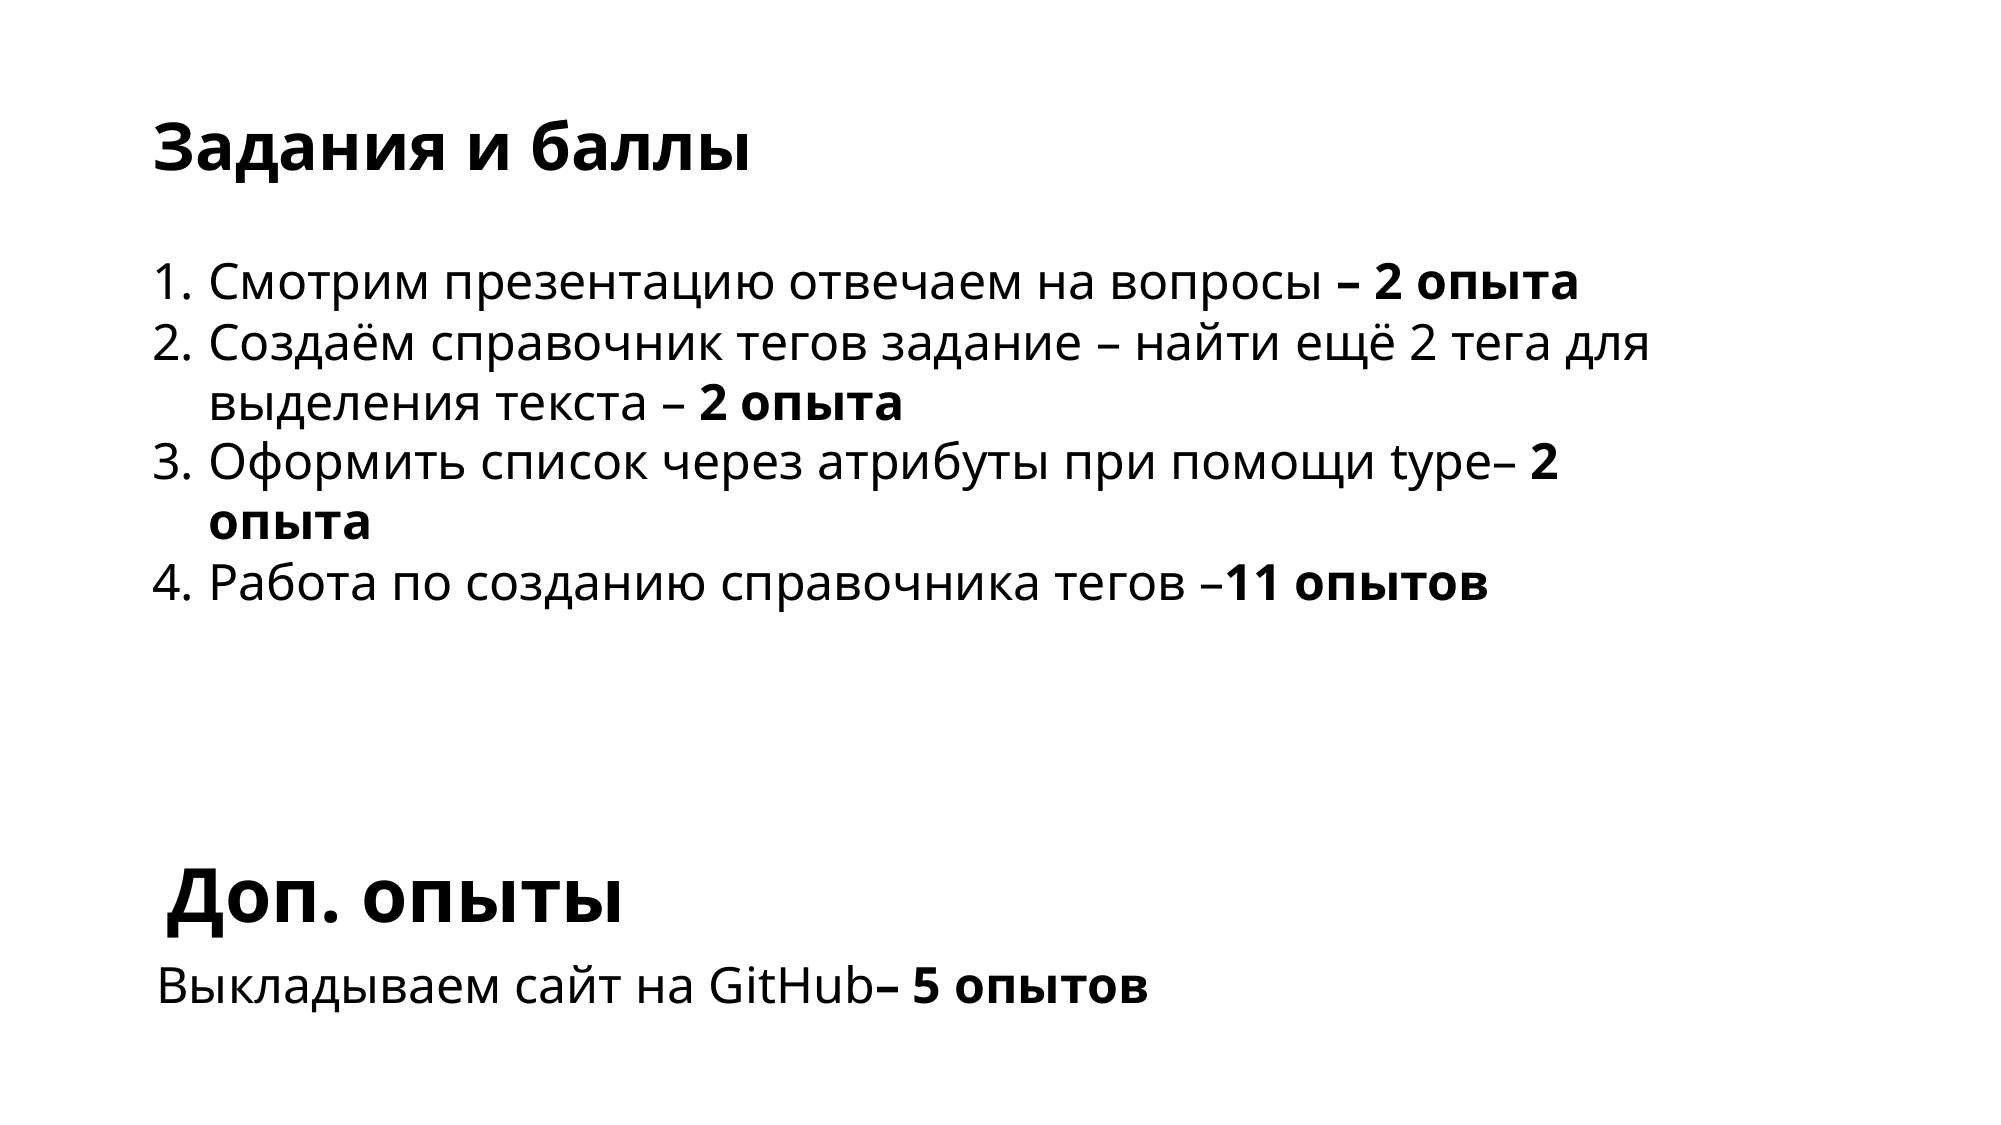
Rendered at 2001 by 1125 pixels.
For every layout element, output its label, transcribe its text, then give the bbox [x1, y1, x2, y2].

text_box Смотрим презентацию отвечаем на вопросы – 2 опыта Создаём справочник тегов задание – найти ещё 2 тега для выделения текста – 2 опыта Оформить список через атрибуты при помощи type– 2 опыта Работа по созданию справочника тегов –11 опытов [137, 242, 1691, 678]
text_box Доп. опыты [153, 840, 704, 946]
title Задания и баллы [137, 97, 808, 200]
text_box Выкладываем сайт на GitHub– 5 опытов [141, 946, 1165, 1022]
